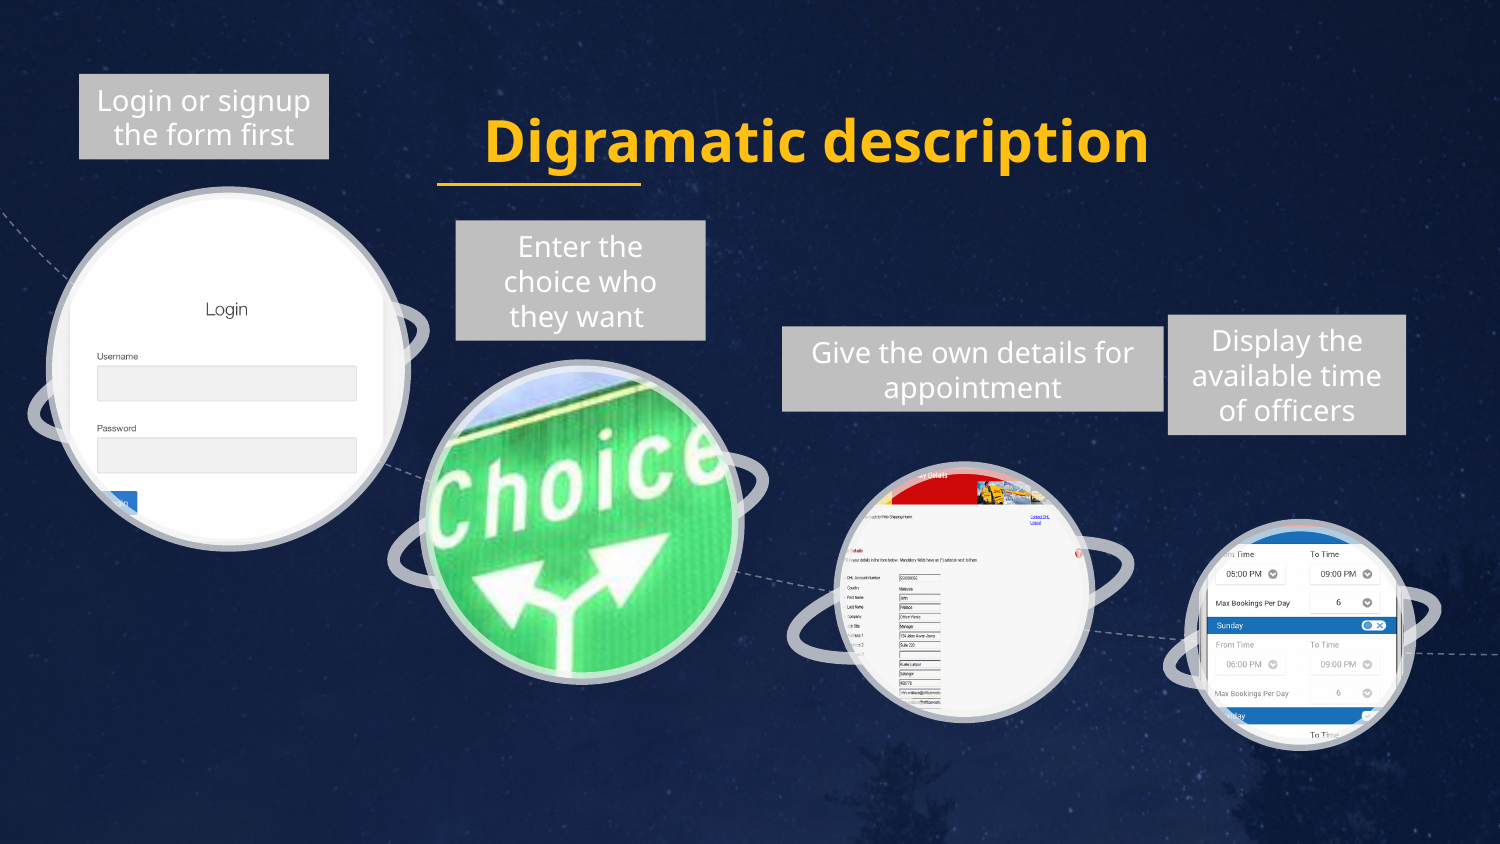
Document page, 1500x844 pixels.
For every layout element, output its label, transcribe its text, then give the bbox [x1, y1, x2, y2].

picture [0, 0, 1500, 844]
title Digramatic description [468, 87, 1407, 182]
text_box Login or signup the form first [79, 73, 329, 160]
text_box Enter the choice who they want [455, 220, 706, 341]
text_box Give the own details for appointment [782, 326, 1164, 412]
text_box Display the available time of officers [1167, 314, 1407, 436]
